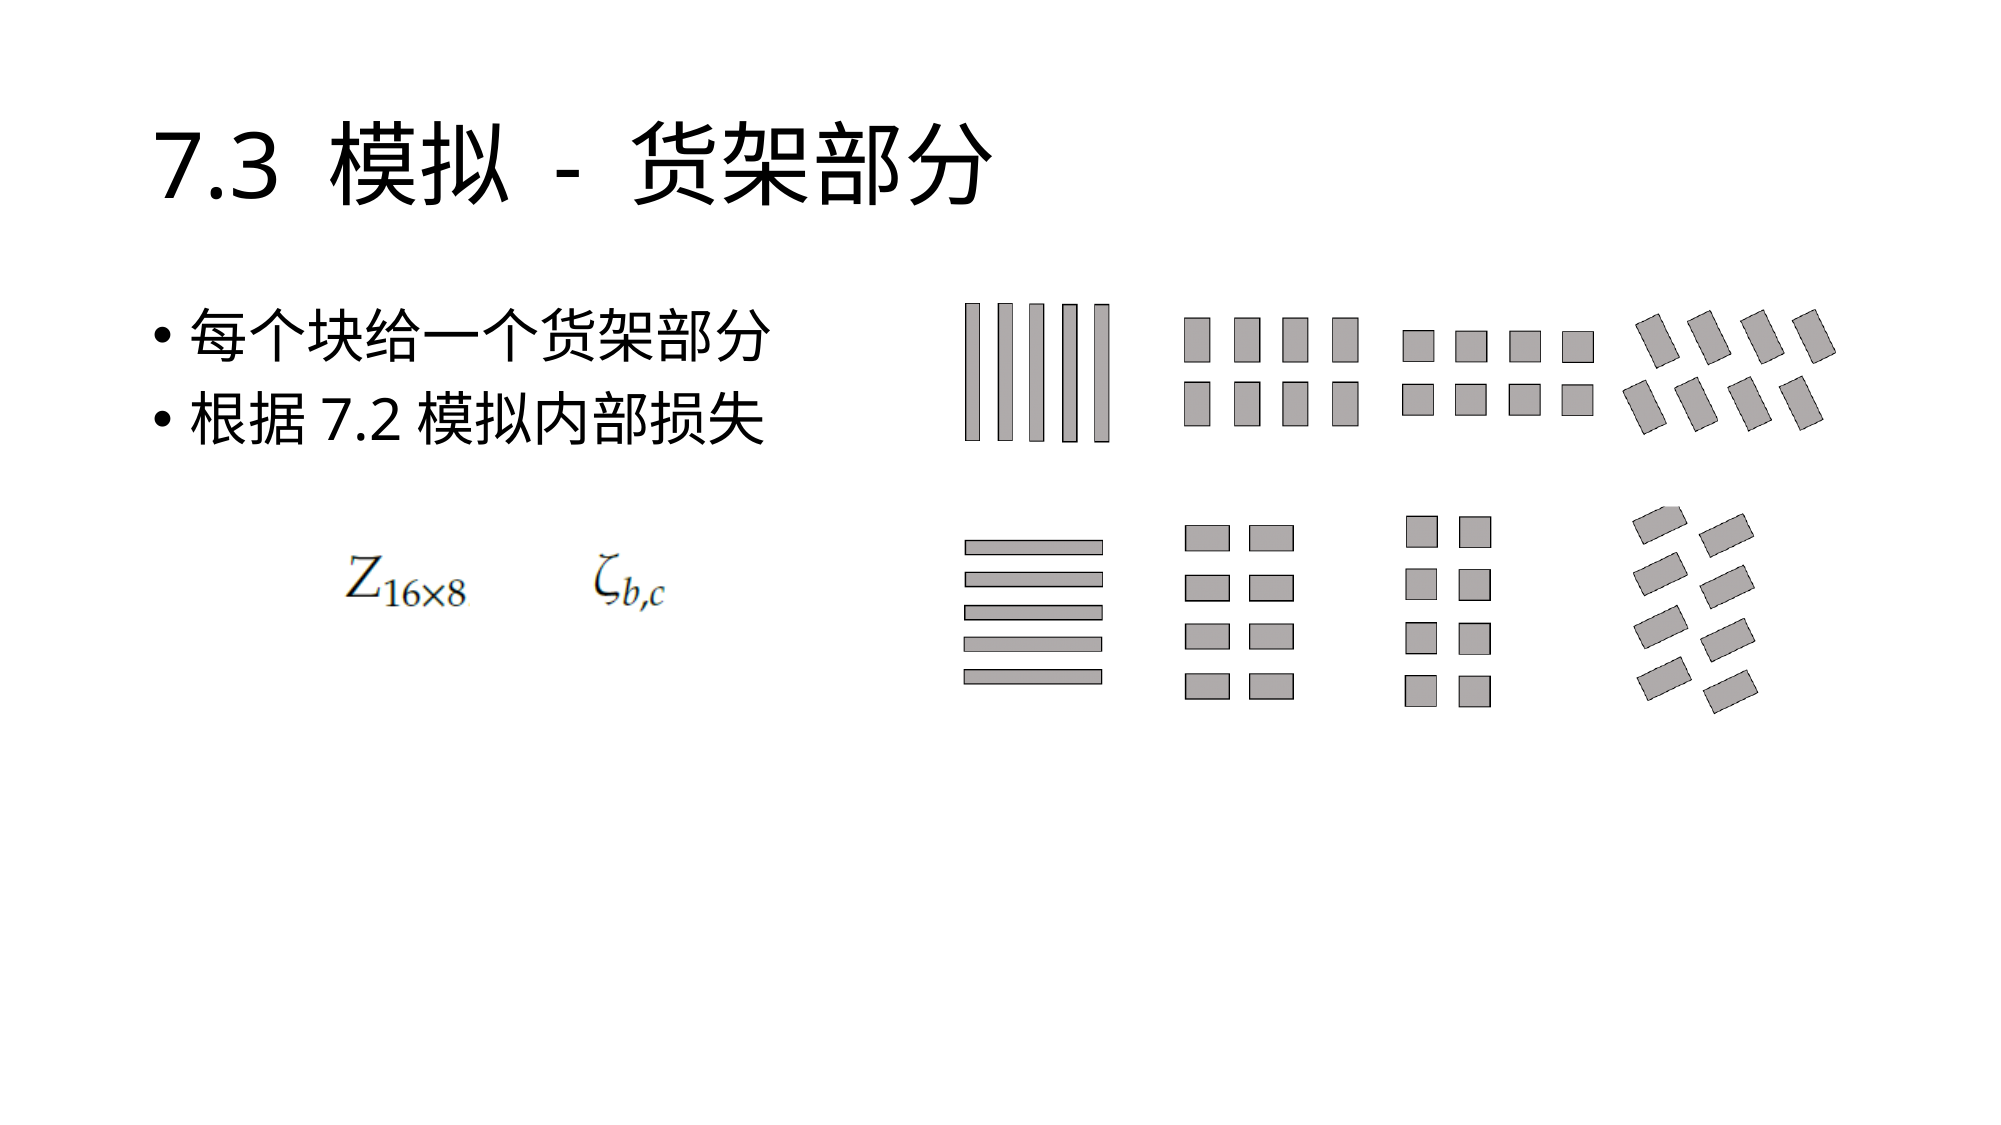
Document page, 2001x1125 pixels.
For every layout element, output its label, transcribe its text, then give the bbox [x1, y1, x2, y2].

title 7.3 模拟 - 货架部分 [137, 59, 1863, 278]
list 每个块给一个货架部分 根据7.2模拟内部损失 = [137, 299, 1863, 1014]
picture [583, 536, 679, 620]
picture [939, 290, 1849, 739]
picture [334, 540, 470, 616]
